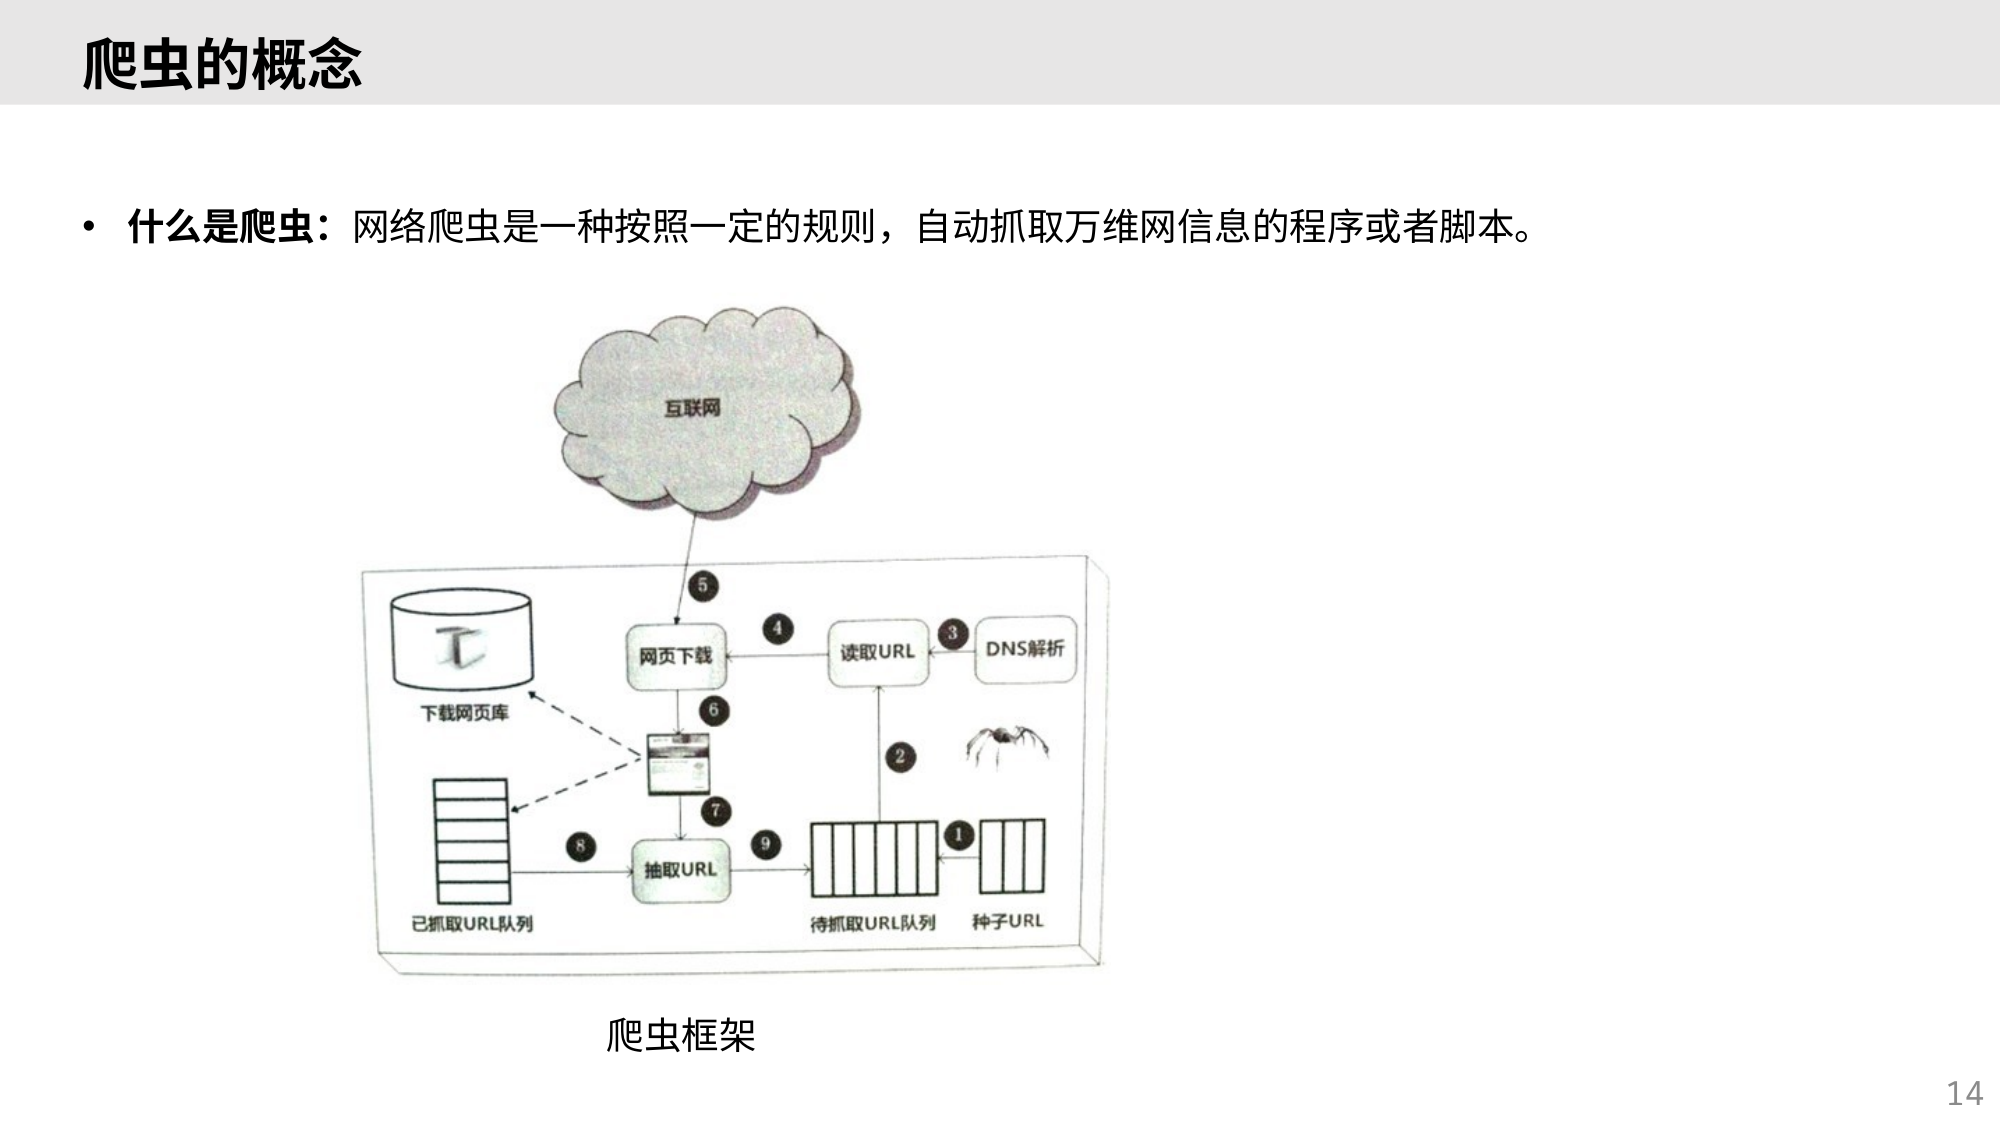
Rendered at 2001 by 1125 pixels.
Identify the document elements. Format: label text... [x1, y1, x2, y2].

slide_number 14 [1550, 1065, 2000, 1125]
text_box 爬虫框架 [592, 1004, 772, 1065]
list 什么是爬虫：网络爬虫是一种按照一定的规则，自动抓取万维网信息的程序或者脚本。 [67, 125, 1945, 1103]
title 爬虫的概念 [67, 16, 1945, 119]
picture [330, 289, 1111, 985]
